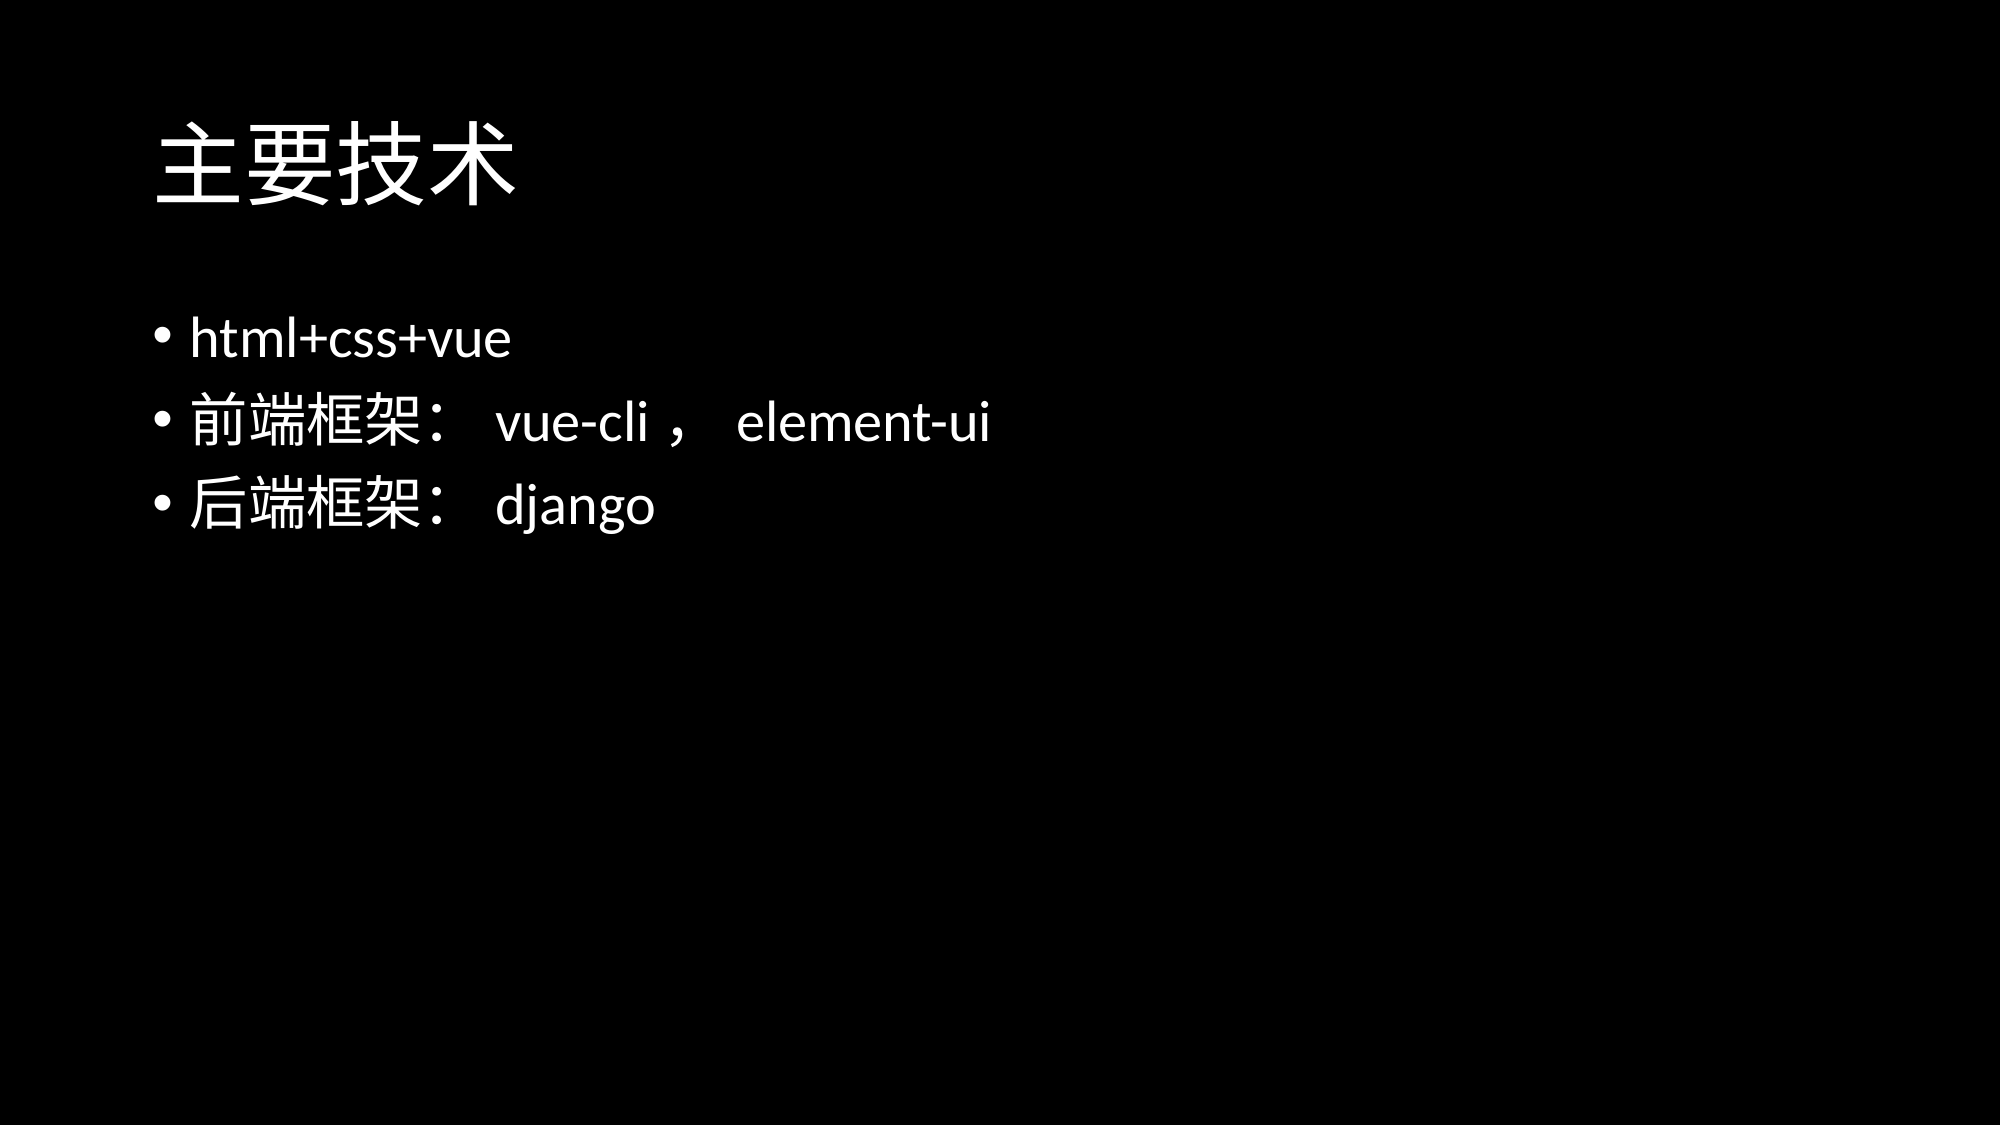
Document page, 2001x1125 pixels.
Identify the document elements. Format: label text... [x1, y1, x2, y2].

title 主要技术 [137, 59, 1863, 278]
list html+css+vue 前端框架：vue-cli，element-ui 后端框架：django [137, 299, 1863, 1014]
